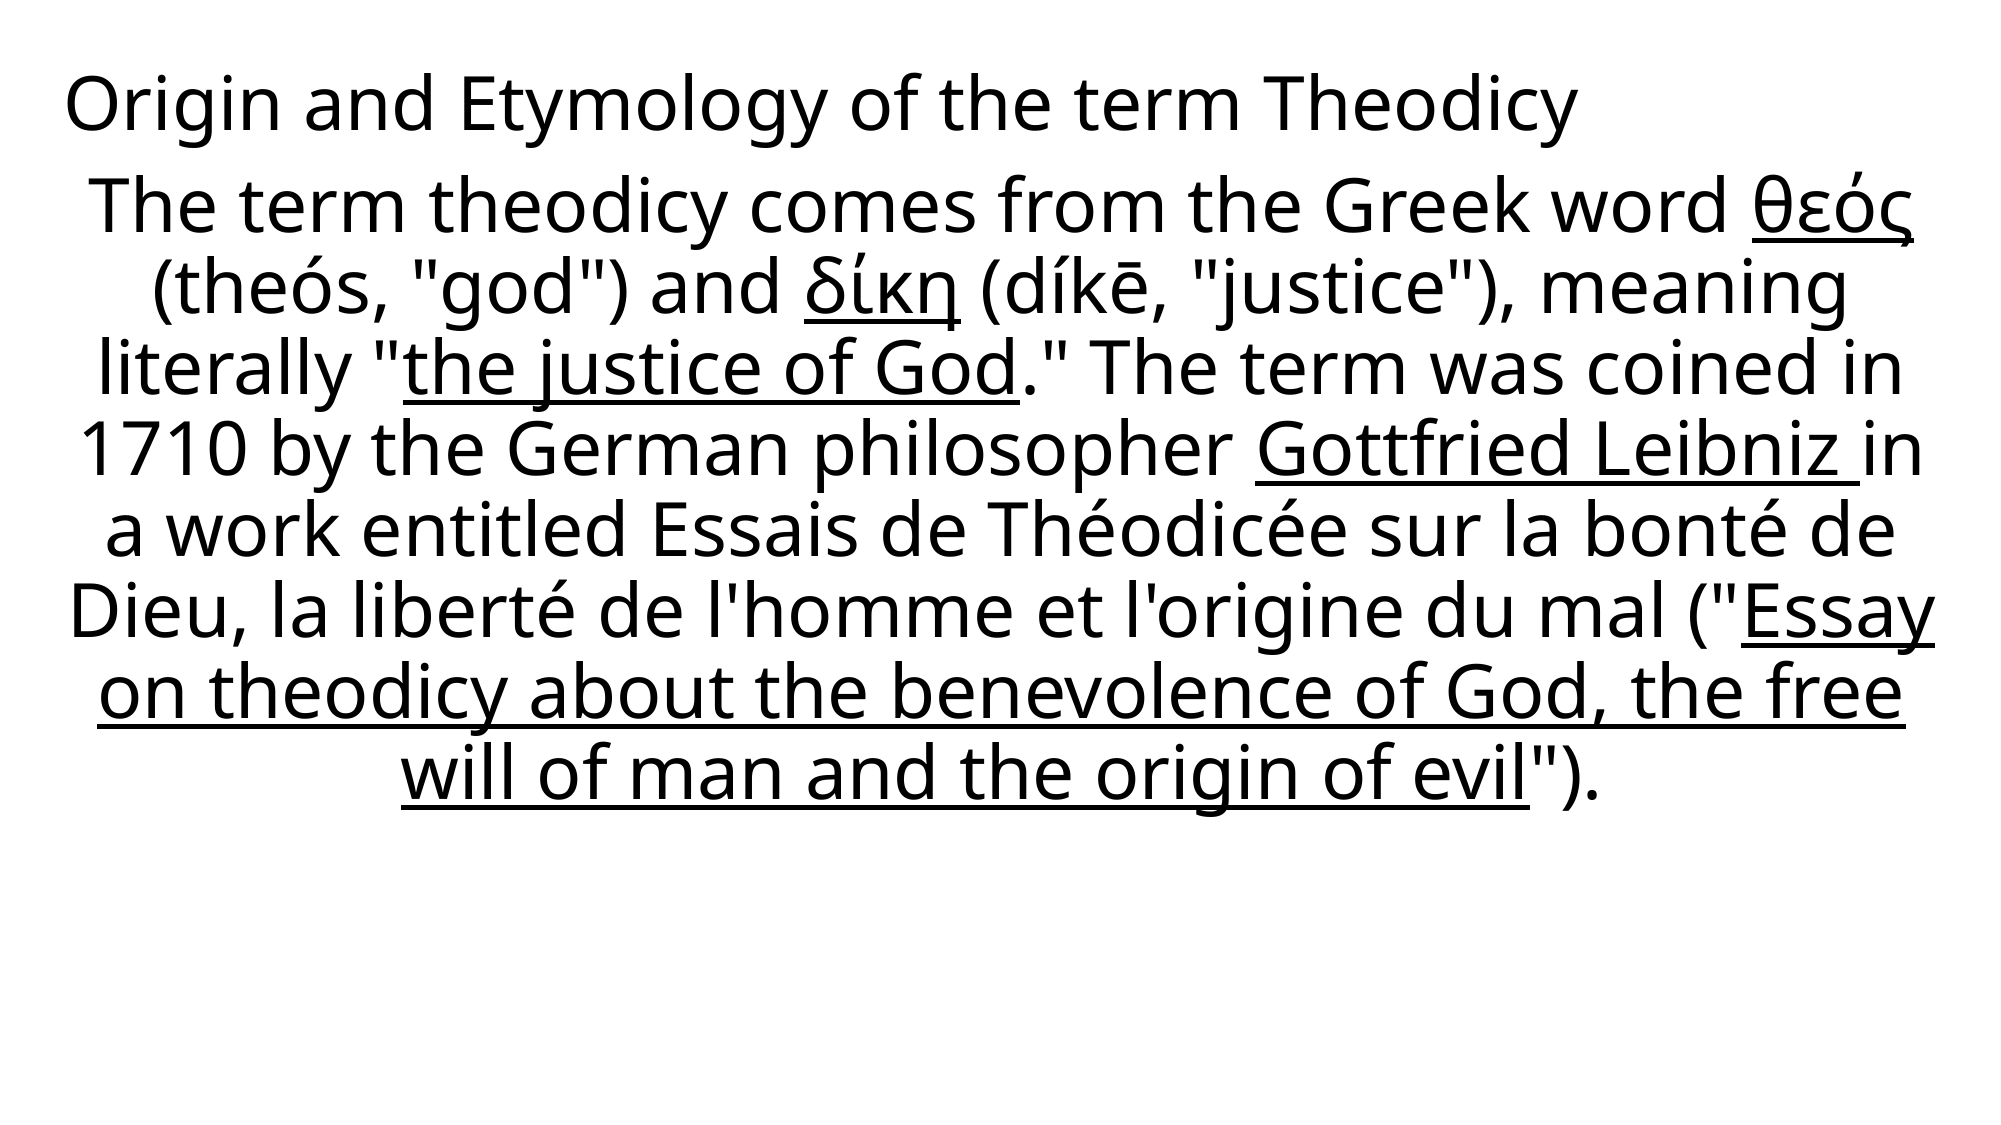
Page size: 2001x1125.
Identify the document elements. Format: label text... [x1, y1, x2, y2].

list Origin and Etymology of the term Theodicy The term theodicy comes from the Greek word θεός (theós, "god") and δίκη (díkē, "justice"), meaning literally "the justice of God." The term was coined in 1710 by the German philosopher Gottfried Leibniz in a work entitled Essais de Théodicée sur la bonté de Dieu, la liberté de l'homme et l'origine du mal ("Essay on theodicy about the benevolence of God, the free will of man and the origin of evil"). [48, 58, 1955, 1075]
